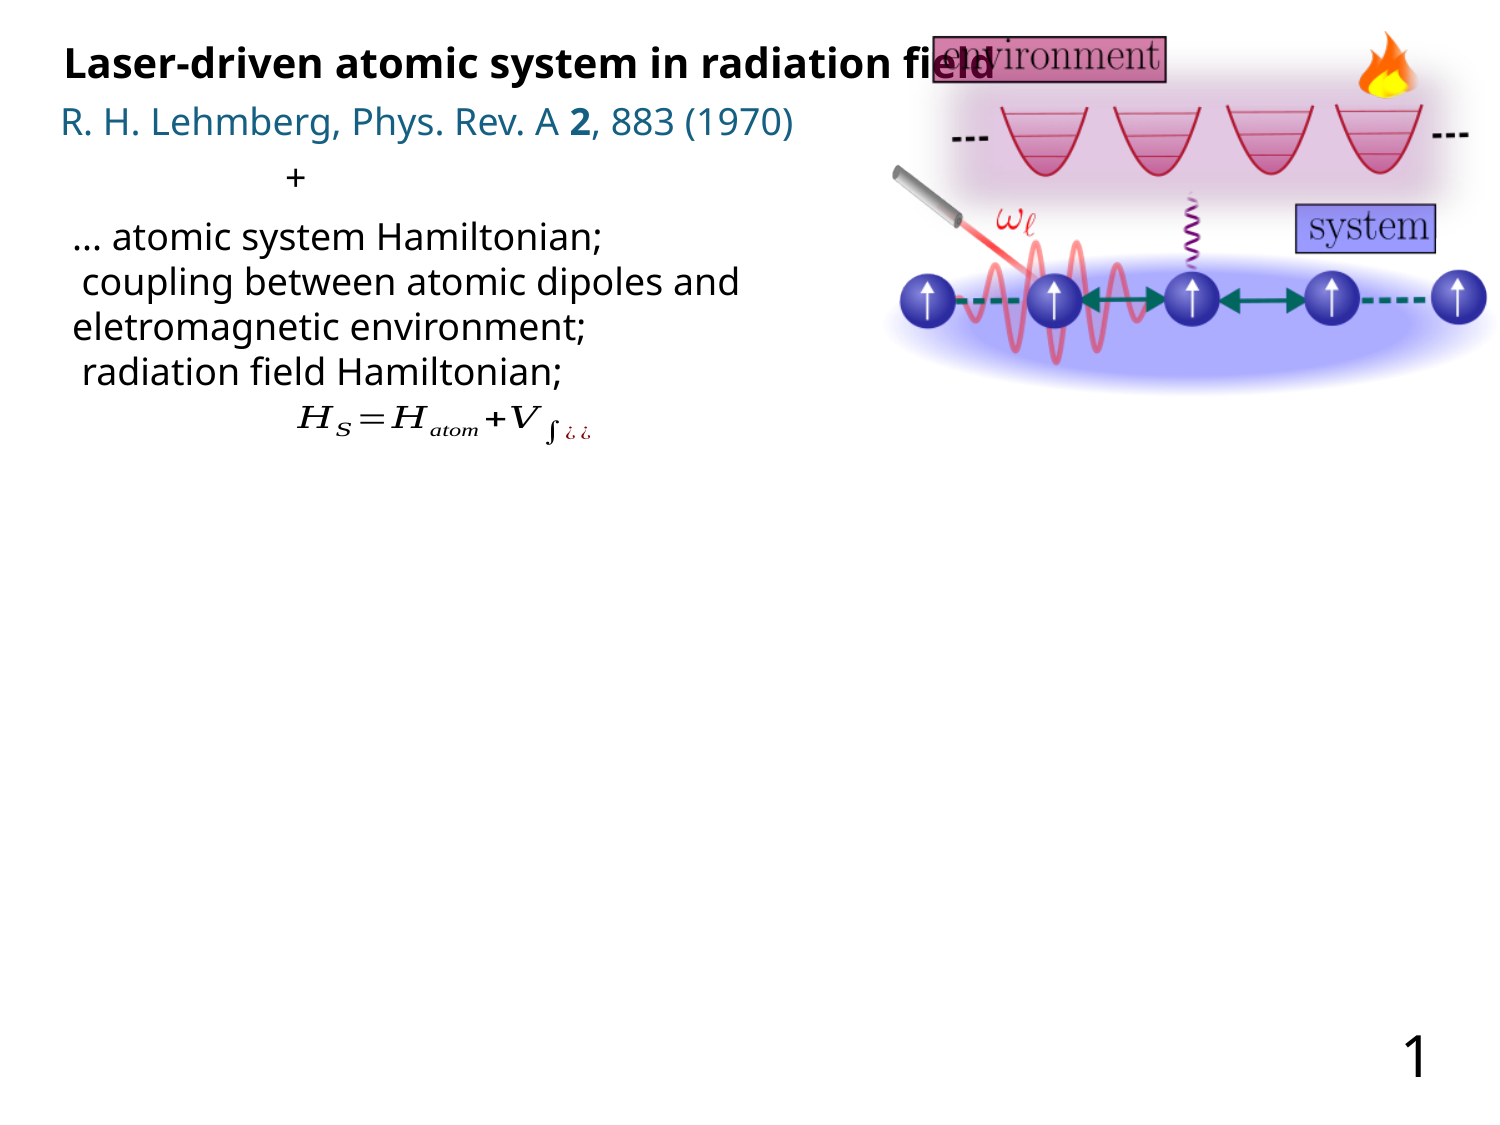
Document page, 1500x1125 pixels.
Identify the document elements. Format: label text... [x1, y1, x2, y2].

text_box 1 [1385, 1011, 1500, 1097]
text_box Laser-driven atomic system in radiation field [48, 29, 1023, 95]
text_box R. H. Lehmberg, Phys. Rev. A 2, 883 (1970) [45, 90, 815, 151]
picture [880, 30, 1500, 397]
